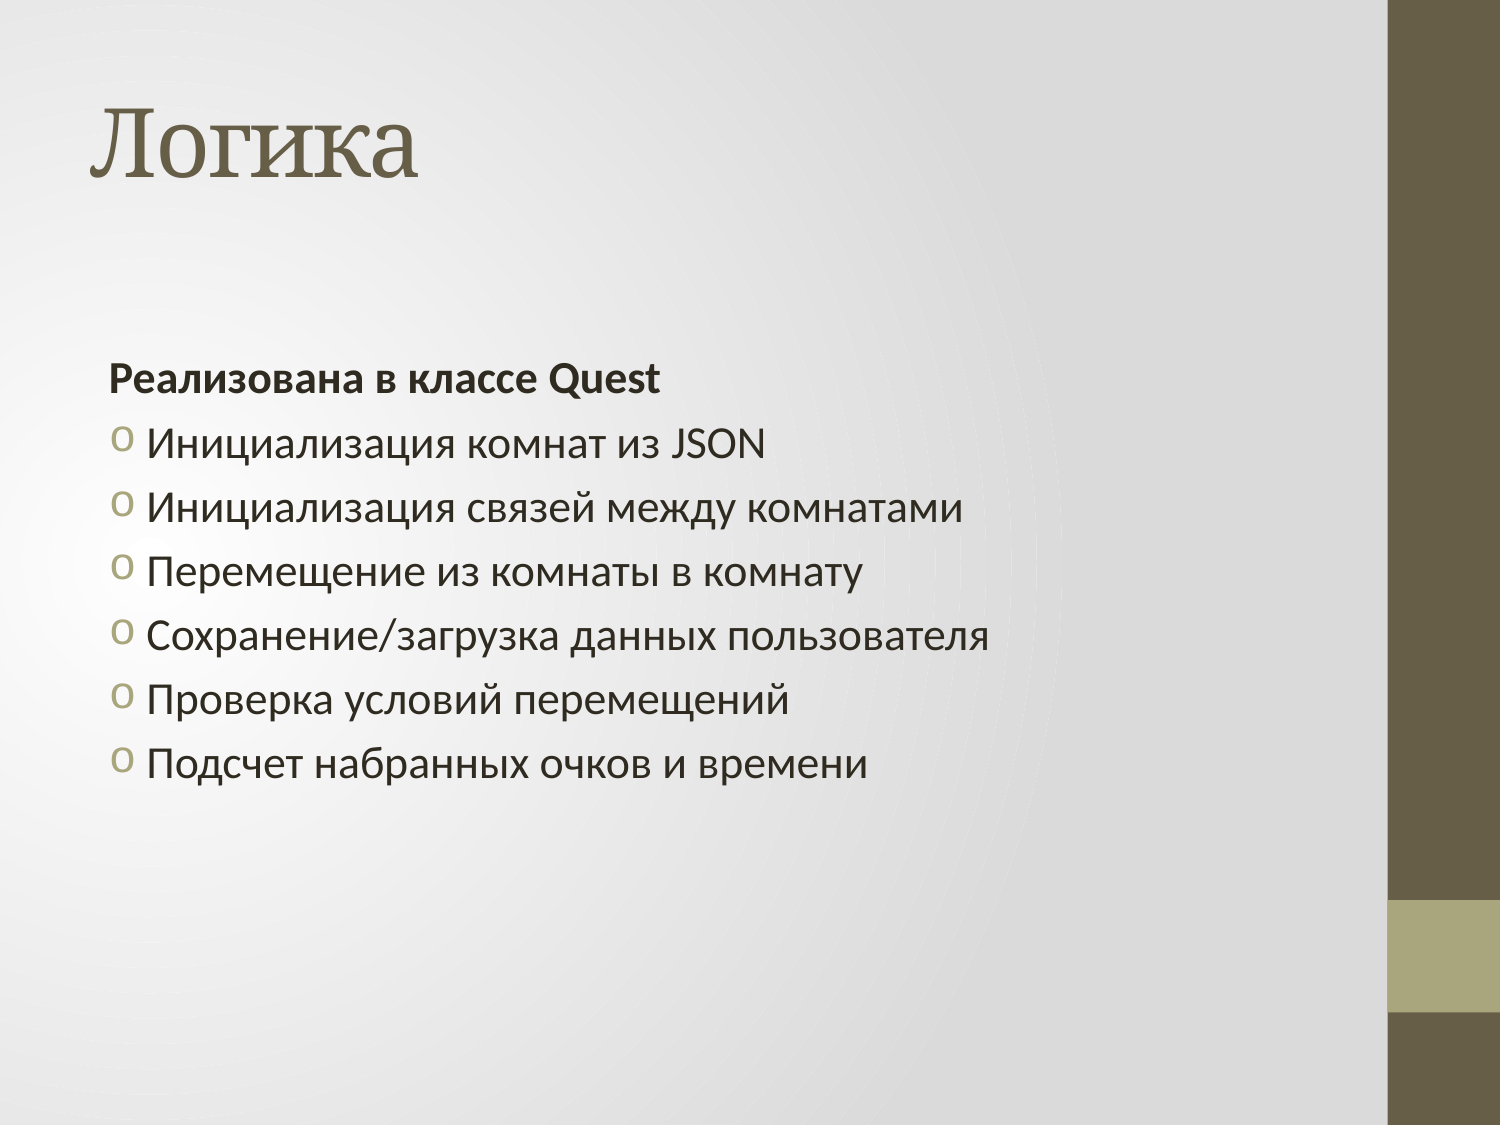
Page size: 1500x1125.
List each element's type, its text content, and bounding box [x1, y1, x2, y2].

title Логика [75, 45, 1325, 233]
list Реализована в классе Quest Инициализация комнат из JSON Инициализация связей между комнатами Перемещение из комнаты в комнату Сохранение/загрузка данных пользователя Проверка условий перемещений Подсчет набранных очков и времени [75, 340, 1325, 1125]
